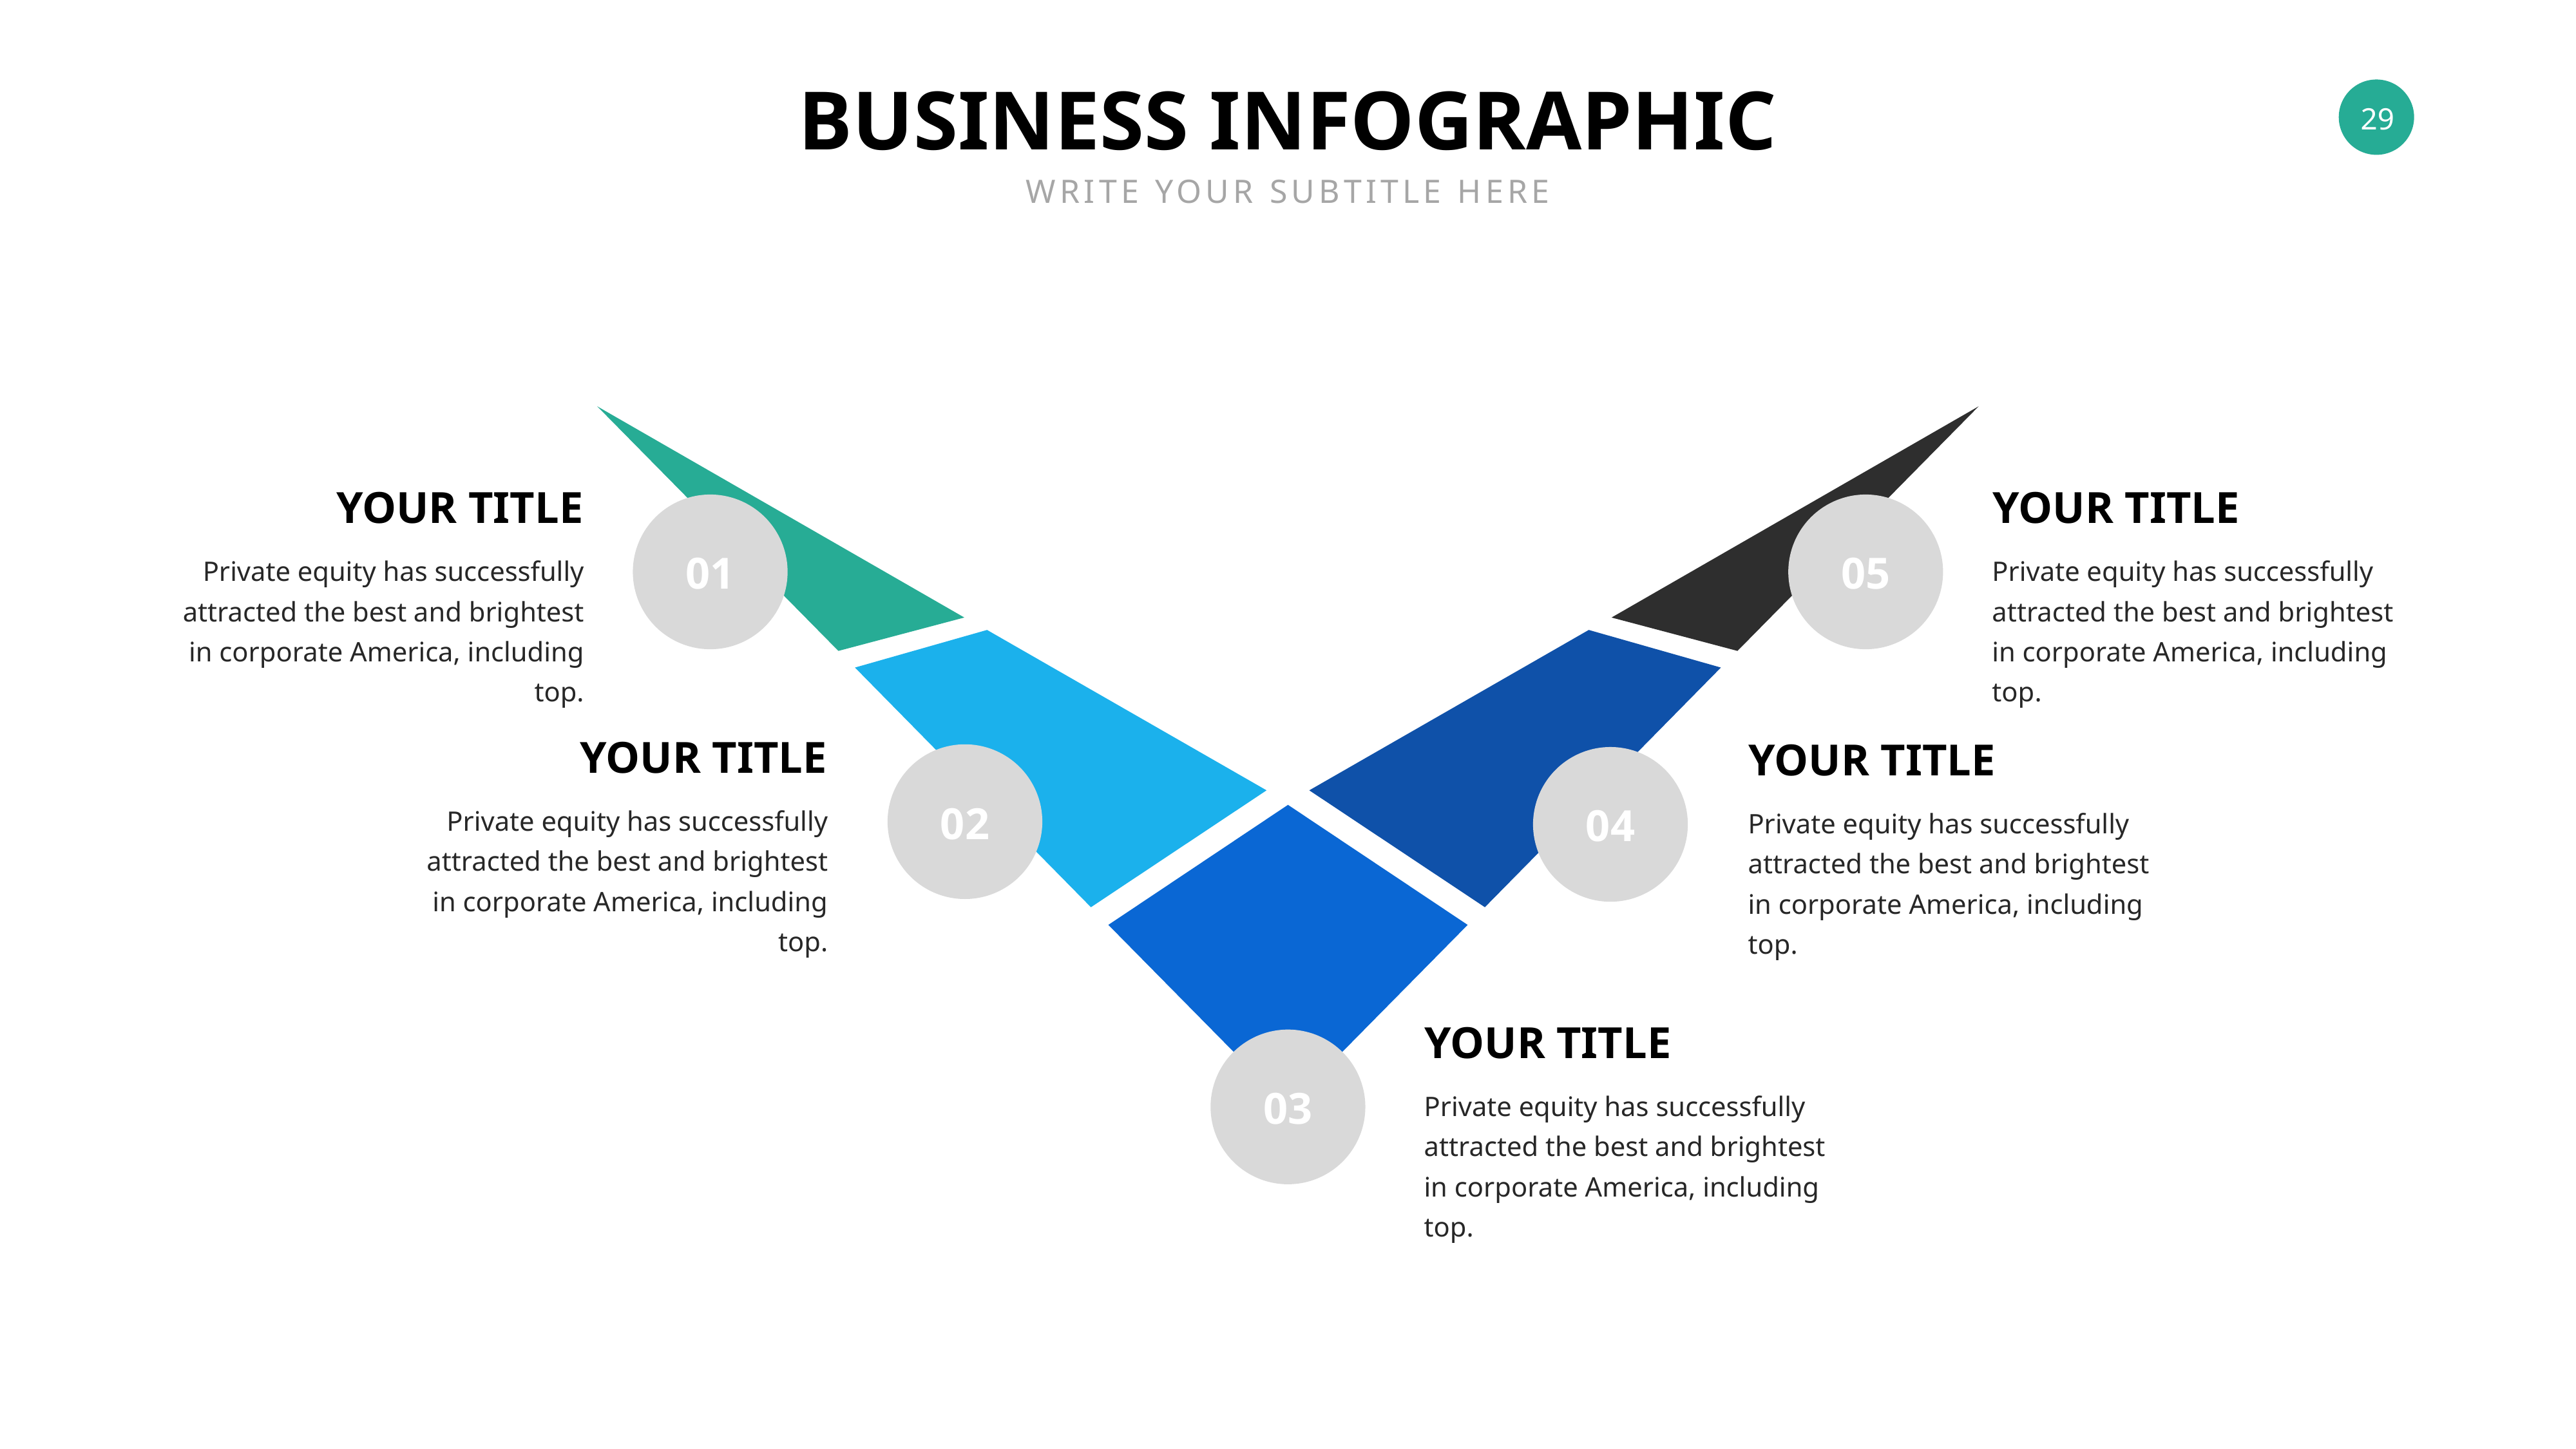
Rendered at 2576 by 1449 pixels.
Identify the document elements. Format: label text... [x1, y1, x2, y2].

text_box 01 [676, 541, 745, 603]
text_box YOUR TITLE [1739, 728, 2006, 789]
text_box YOUR TITLE [1983, 475, 2250, 536]
text_box [1788, 494, 1943, 650]
text_box Private equity has successfully attracted the best and brightest in corporate America, including top. [405, 791, 838, 962]
text_box Private equity has successfully attracted the best and brightest in corporate America, including top. [160, 541, 594, 712]
text_box BUSINESS INFOGRAPHIC [789, 64, 1787, 171]
text_box Private equity has successfully attracted the best and brightest in corporate America, including top. [1982, 541, 2416, 712]
text_box [1532, 746, 1688, 902]
text_box [1108, 804, 1468, 1052]
text_box [887, 744, 1043, 900]
text_box Private equity has successfully attracted the best and brightest in corporate America, including top. [1414, 1076, 1847, 1247]
text_box YOUR TITLE [570, 725, 837, 786]
text_box YOUR TITLE [326, 475, 593, 536]
text_box Private equity has successfully attracted the best and brightest in corporate America, including top. [1738, 793, 2171, 965]
text_box [597, 406, 965, 651]
text_box 04 [1576, 793, 1645, 855]
text_box [855, 630, 1267, 907]
text_box 03 [1254, 1076, 1322, 1138]
text_box 02 [930, 791, 1000, 853]
text_box [1309, 630, 1721, 907]
text_box WRITE YOUR SUBTITLE HERE [1016, 166, 1560, 215]
text_box 05 [1831, 541, 1900, 603]
text_box [633, 494, 788, 650]
text_box YOUR TITLE [1415, 1010, 1682, 1072]
text_box [1611, 406, 1979, 651]
text_box [1210, 1029, 1366, 1184]
